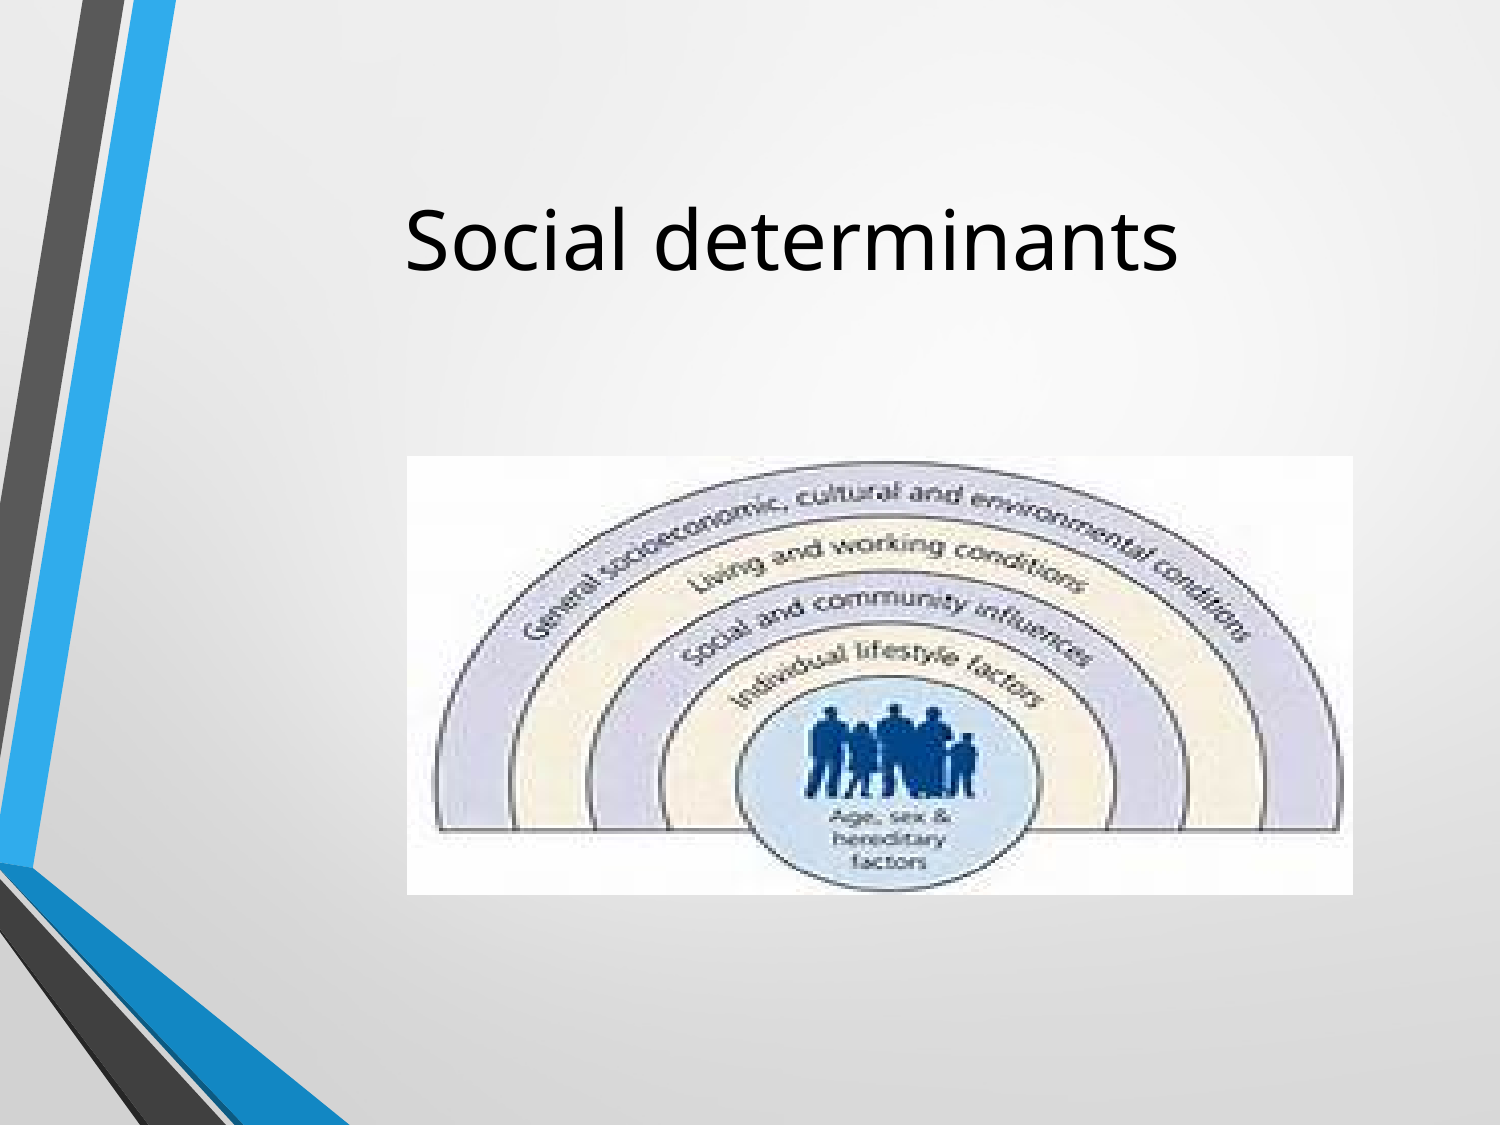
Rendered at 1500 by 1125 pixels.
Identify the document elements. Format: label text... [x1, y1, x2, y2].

title Social determinants [161, 75, 1425, 400]
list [407, 455, 1353, 895]
